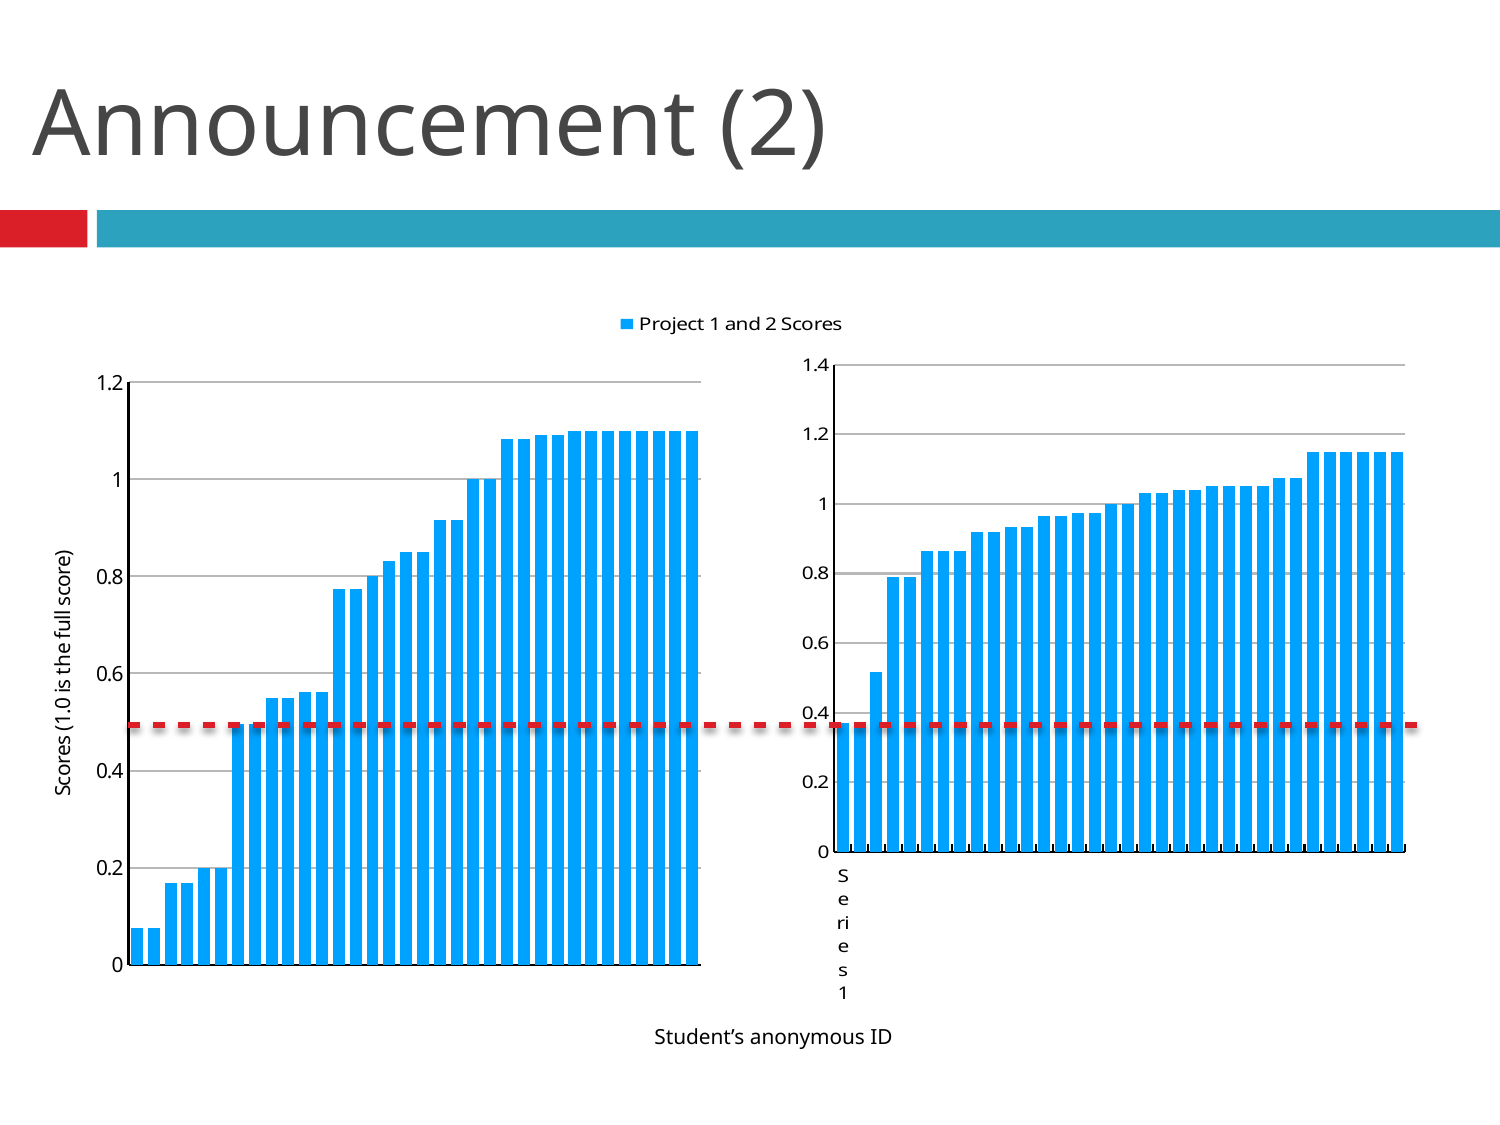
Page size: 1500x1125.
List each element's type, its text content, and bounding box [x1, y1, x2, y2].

chart [36, 306, 1411, 1006]
slide_number [14, 203, 73, 259]
text_box Student’s anonymous ID [646, 1016, 901, 1057]
title Announcement (2) [24, 36, 1476, 201]
